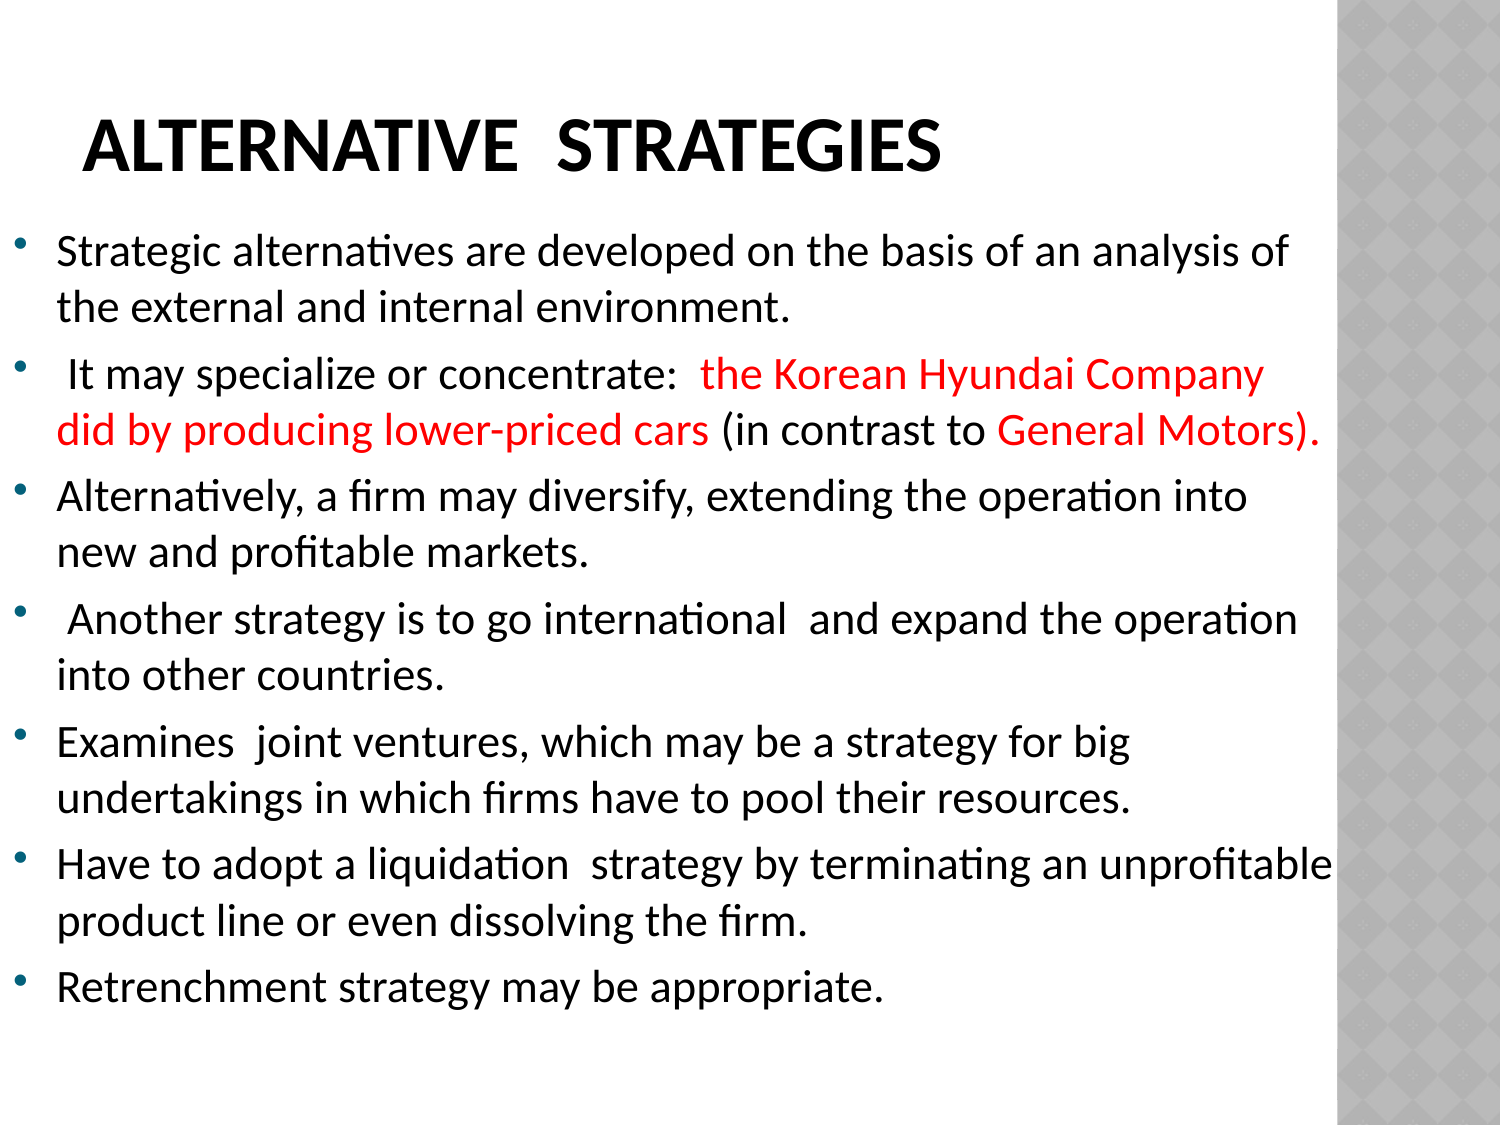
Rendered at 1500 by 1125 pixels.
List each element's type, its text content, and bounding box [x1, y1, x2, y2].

list Strategic alternatives are developed on the basis of an analysis of the external and internal environment. It may specialize or concentrate: the Korean Hyundai Company did by producing lower-priced cars (in contrast to General Motors). Alternatively, a firm may diversify, extending the operation into new and profitable markets. Another strategy is to go international and expand the operation into other countries. Examines joint ventures, which may be a strategy for big undertakings in which firms have to pool their resources. Have to adopt a liquidation strategy by terminating an unprofitable product line or even dissolving the firm. Retrenchment strategy may be appropriate. [0, 212, 1350, 1063]
title Alternative Strategies [75, 0, 1263, 188]
